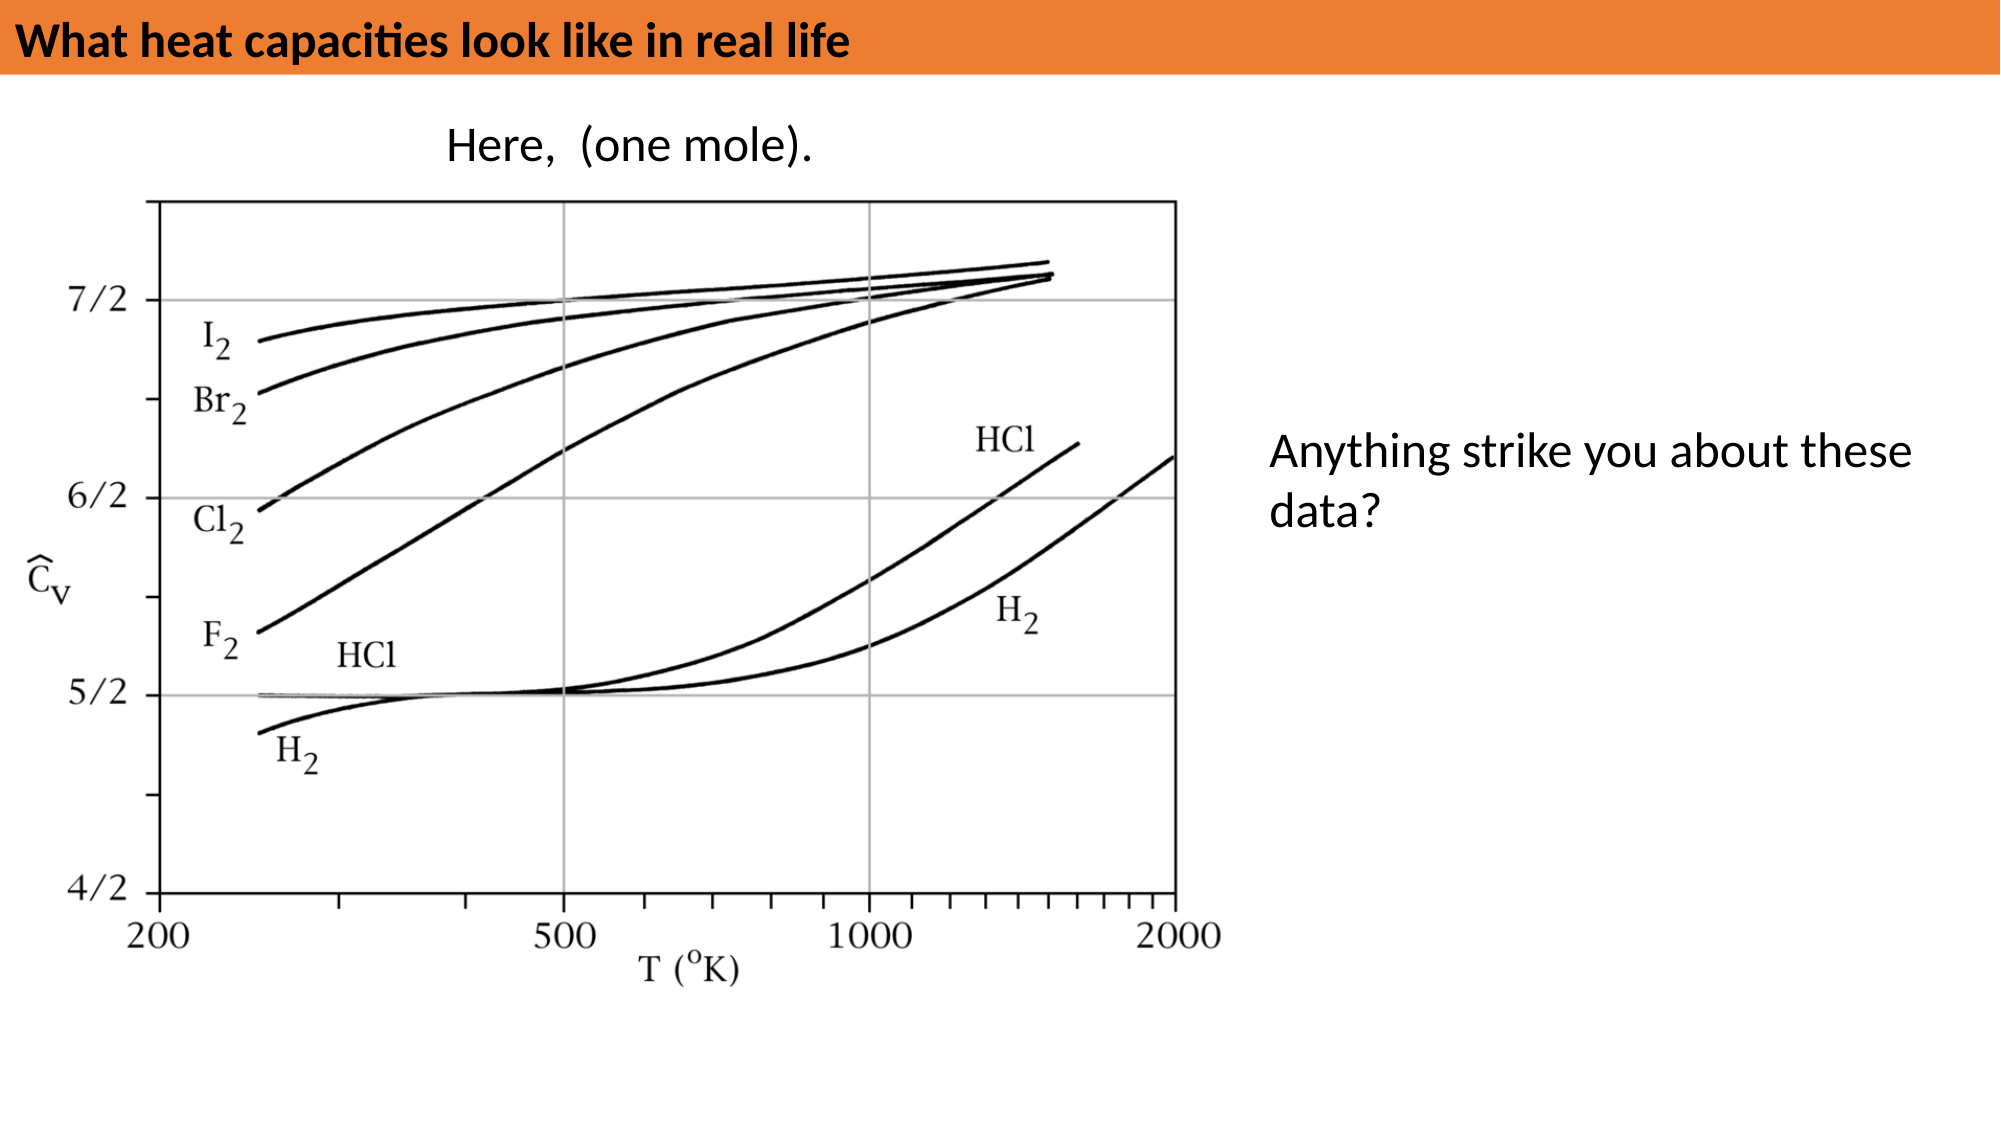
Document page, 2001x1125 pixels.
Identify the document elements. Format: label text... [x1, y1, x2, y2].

text_box What heat capacities look like in real life [0, 0, 2000, 75]
picture [0, 103, 1255, 1045]
text_box Anything strike you about these data? [1255, 410, 1942, 545]
